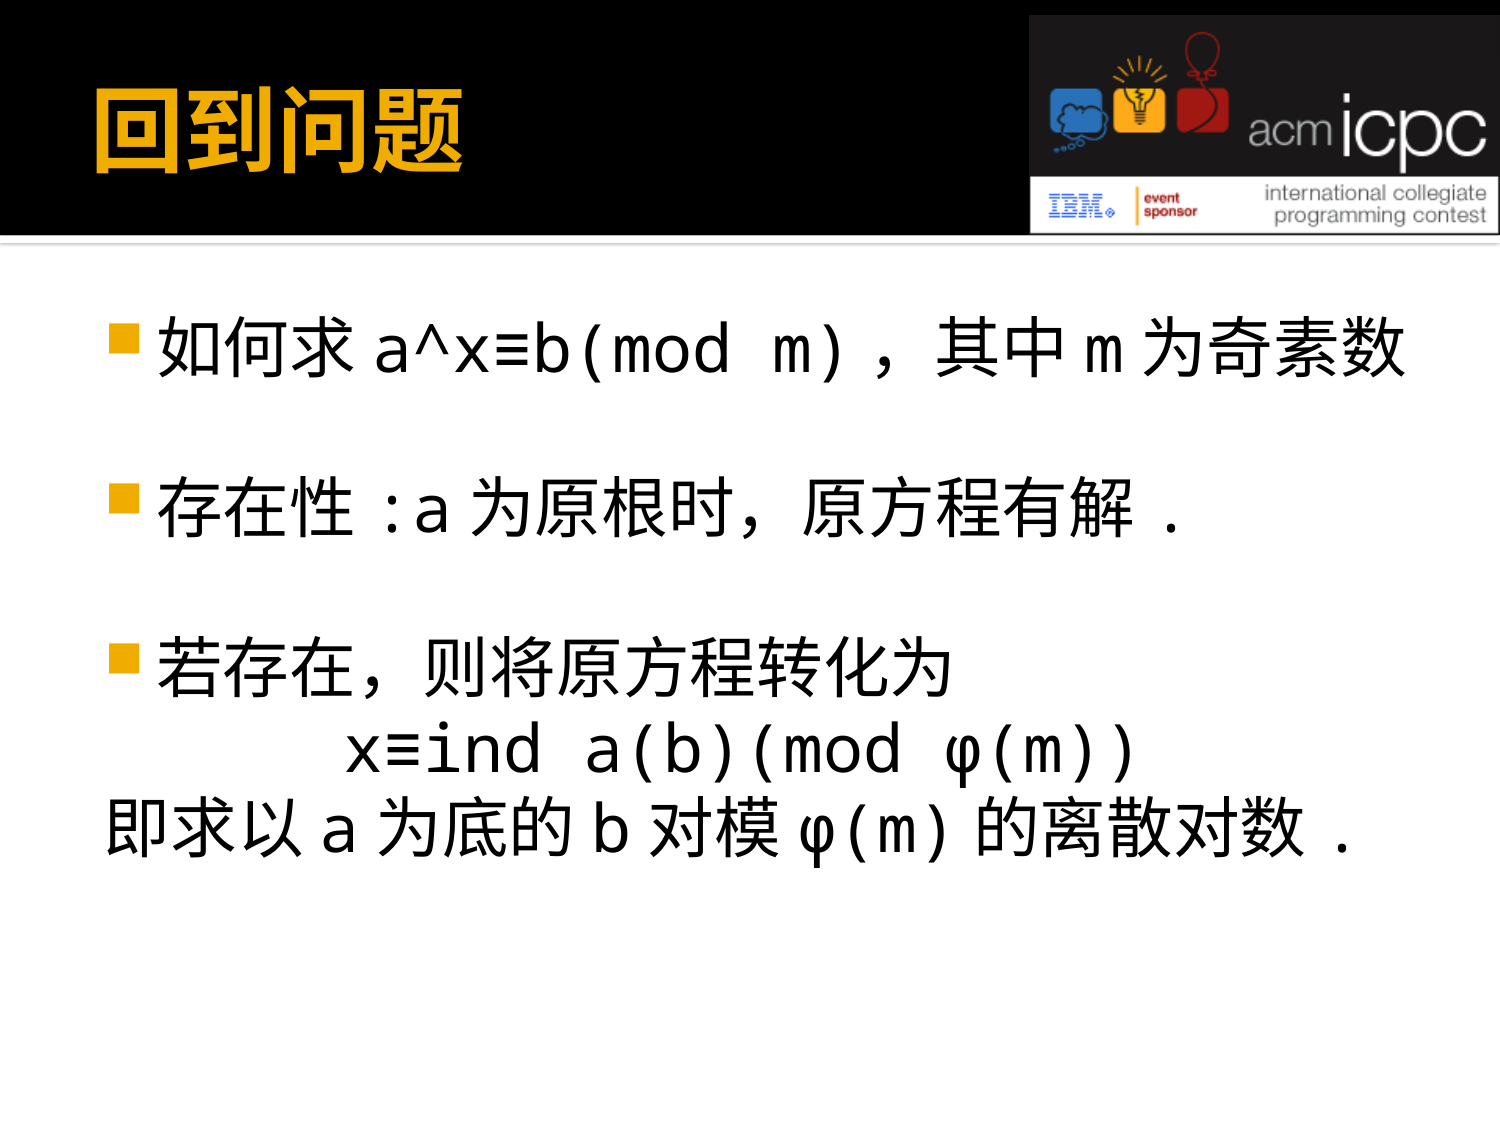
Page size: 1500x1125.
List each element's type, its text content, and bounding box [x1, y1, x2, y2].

picture [1029, 15, 1500, 235]
list 如何求a^x≡b(mod m)，其中m为奇素数 存在性:a为原根时，原方程有解. 若存在，则将原方程转化为 x≡ind a(b)(mod φ(m)) 即求以a为底的b对模φ(m)的离散对数. [75, 291, 1425, 1050]
title 回到问题 [75, 25, 1034, 231]
